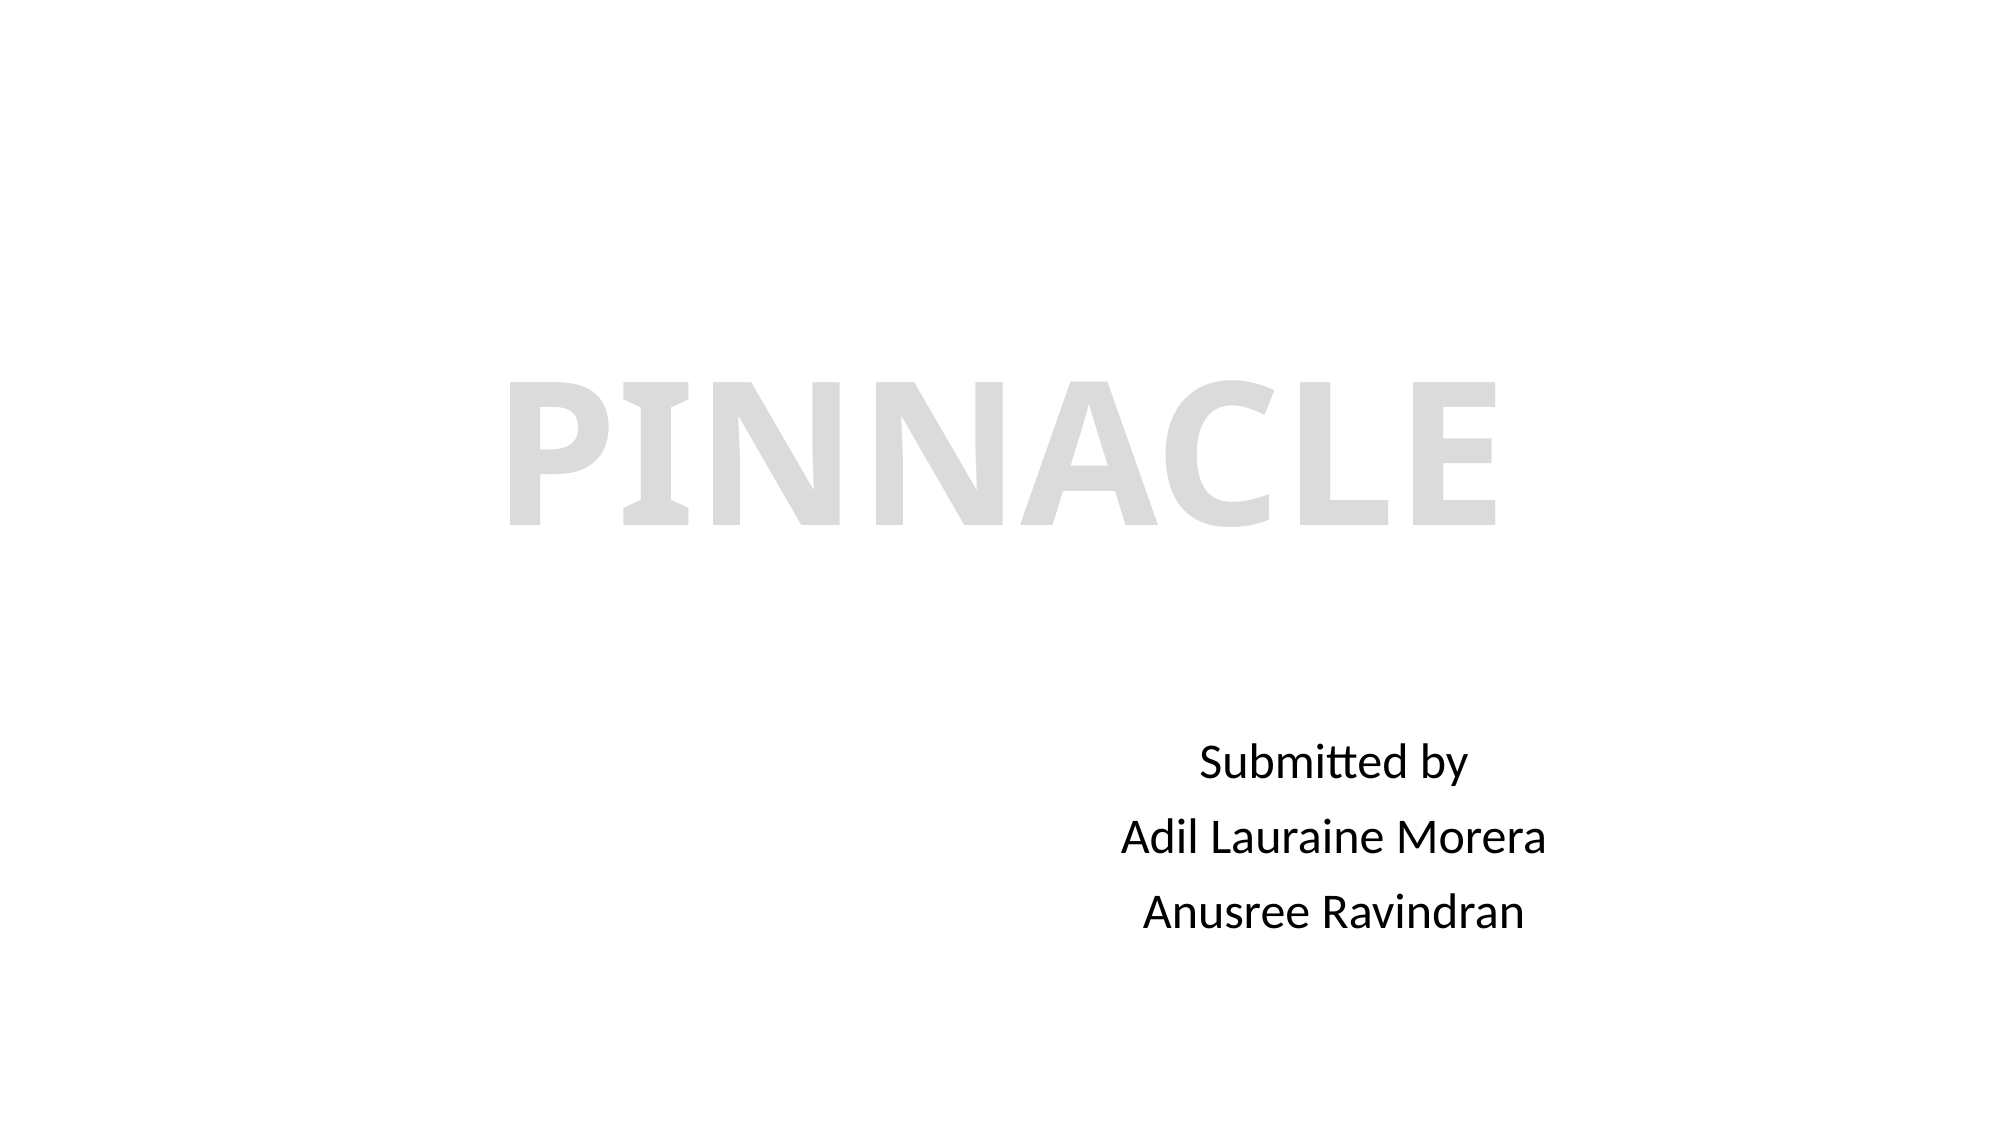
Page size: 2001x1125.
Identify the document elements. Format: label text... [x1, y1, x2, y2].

title PINNACLE [249, 184, 1750, 576]
subtitle Submitted by Adil Lauraine Morera Anusree Ravindran [918, 727, 1750, 1033]
